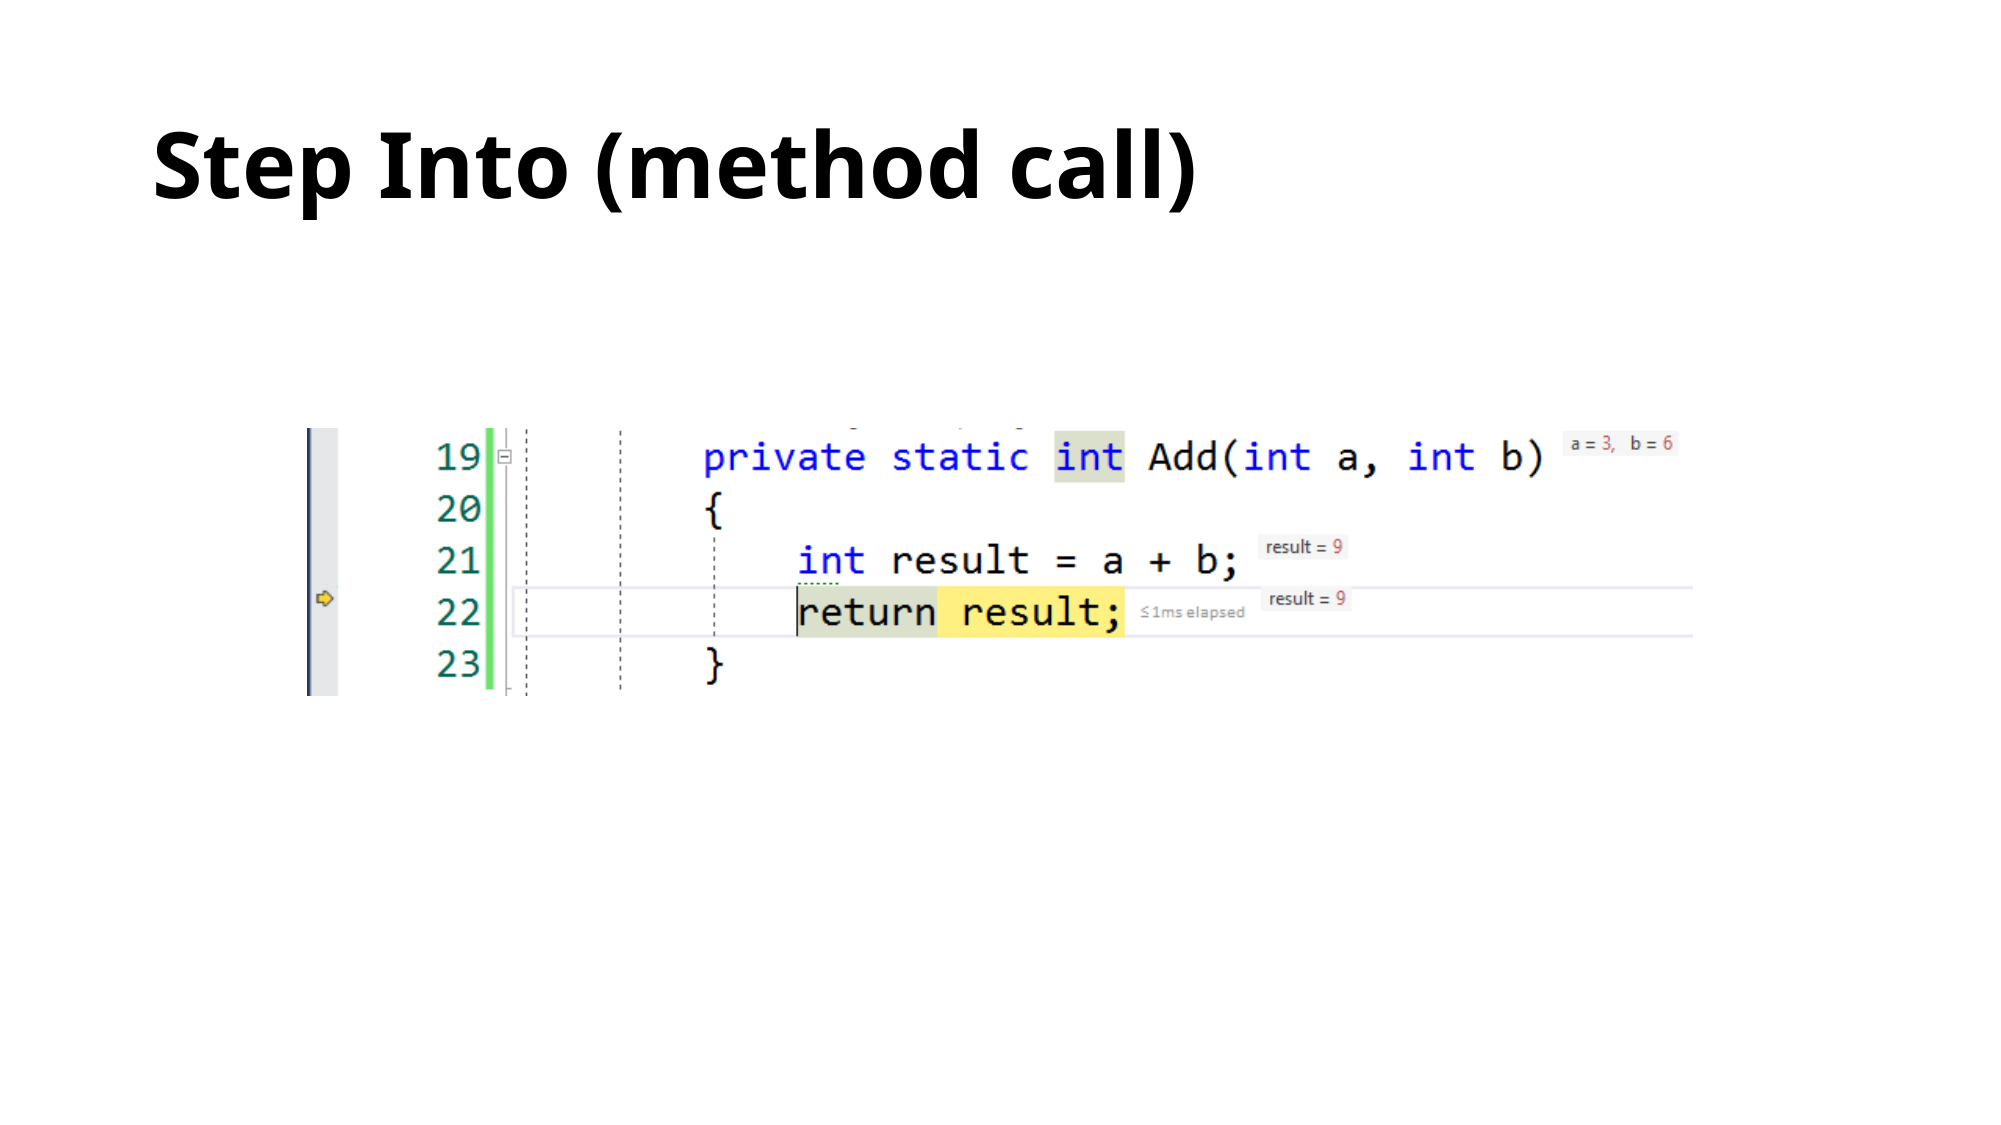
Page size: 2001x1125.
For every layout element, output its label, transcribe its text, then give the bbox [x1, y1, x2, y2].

picture [307, 428, 1693, 696]
title Step Into (method call) [137, 59, 1863, 278]
